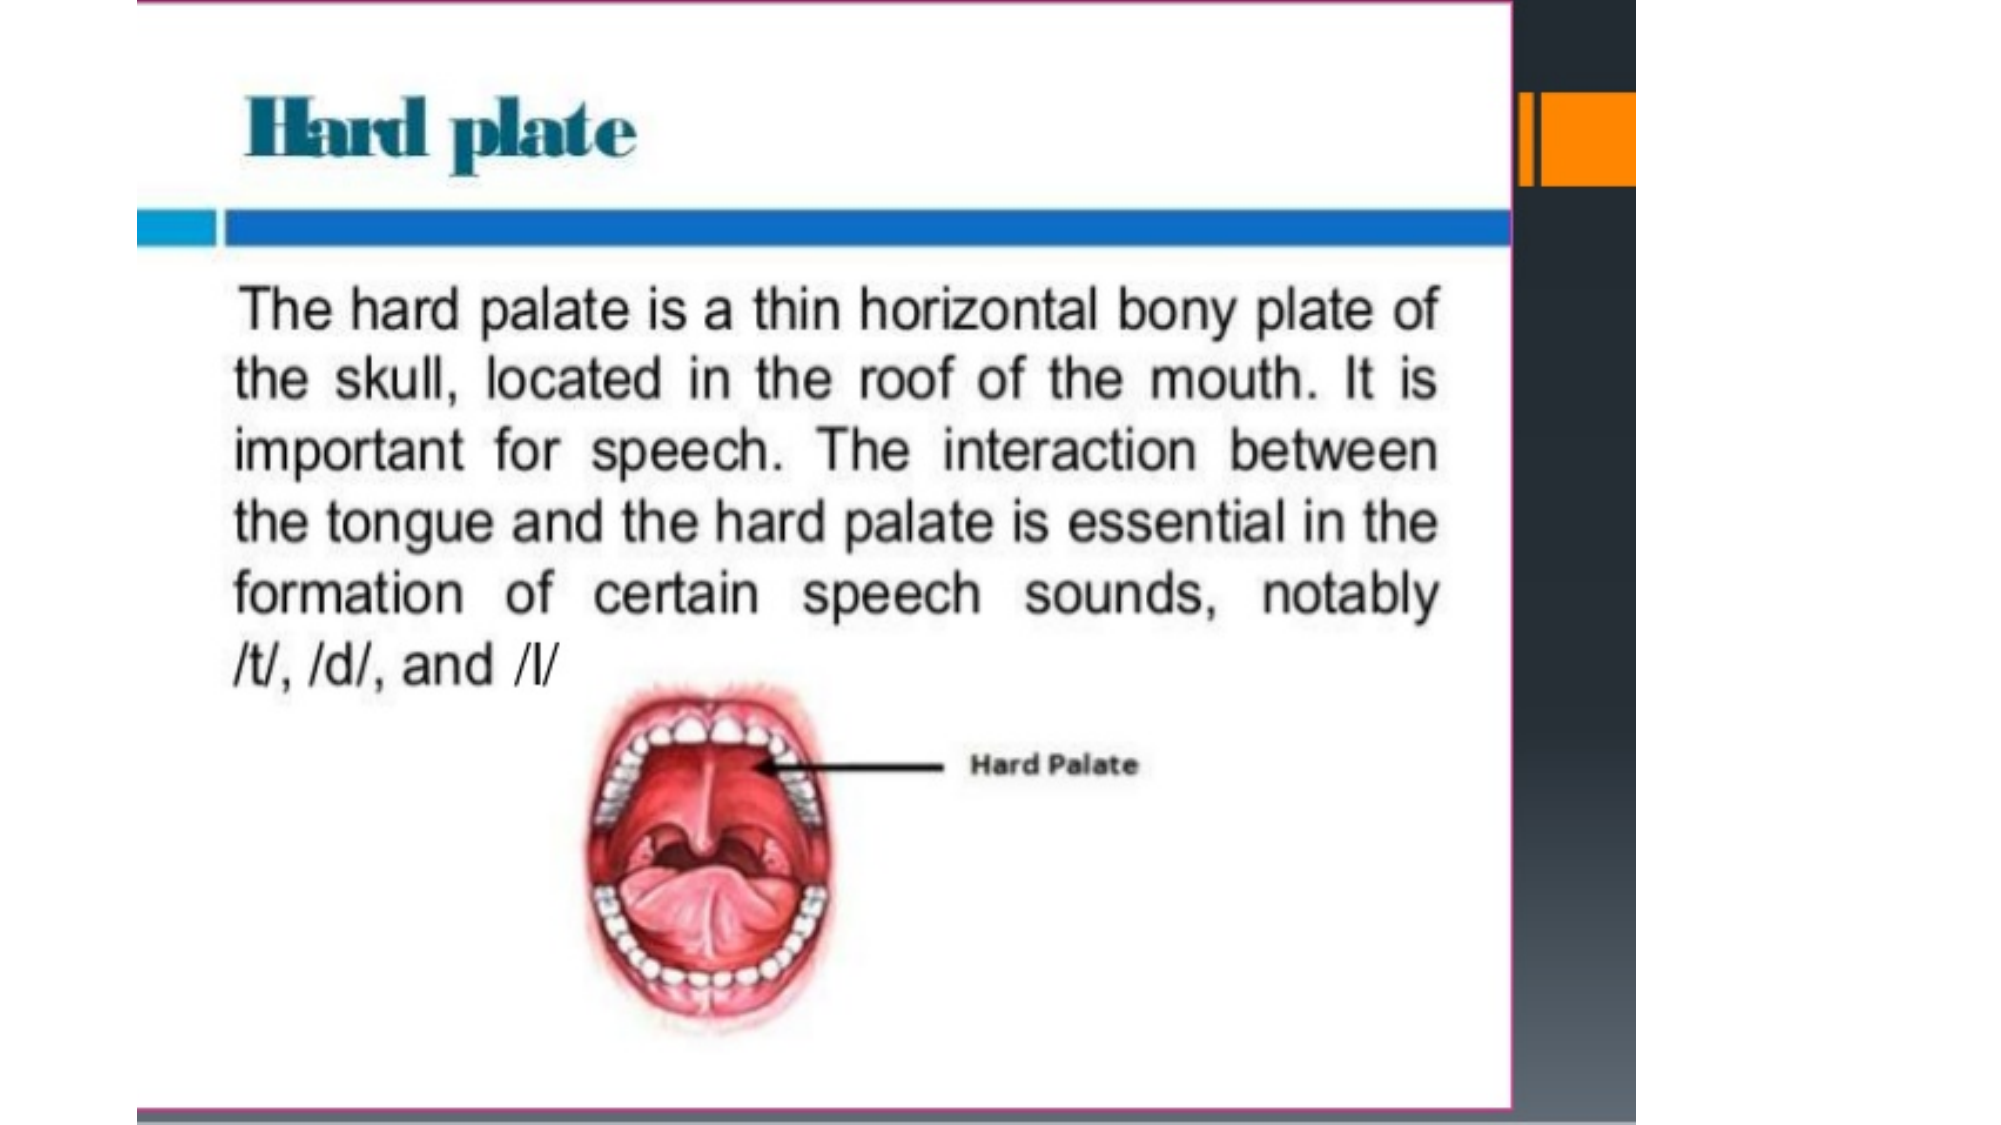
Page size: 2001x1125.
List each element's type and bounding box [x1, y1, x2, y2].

picture [137, 0, 1636, 1125]
